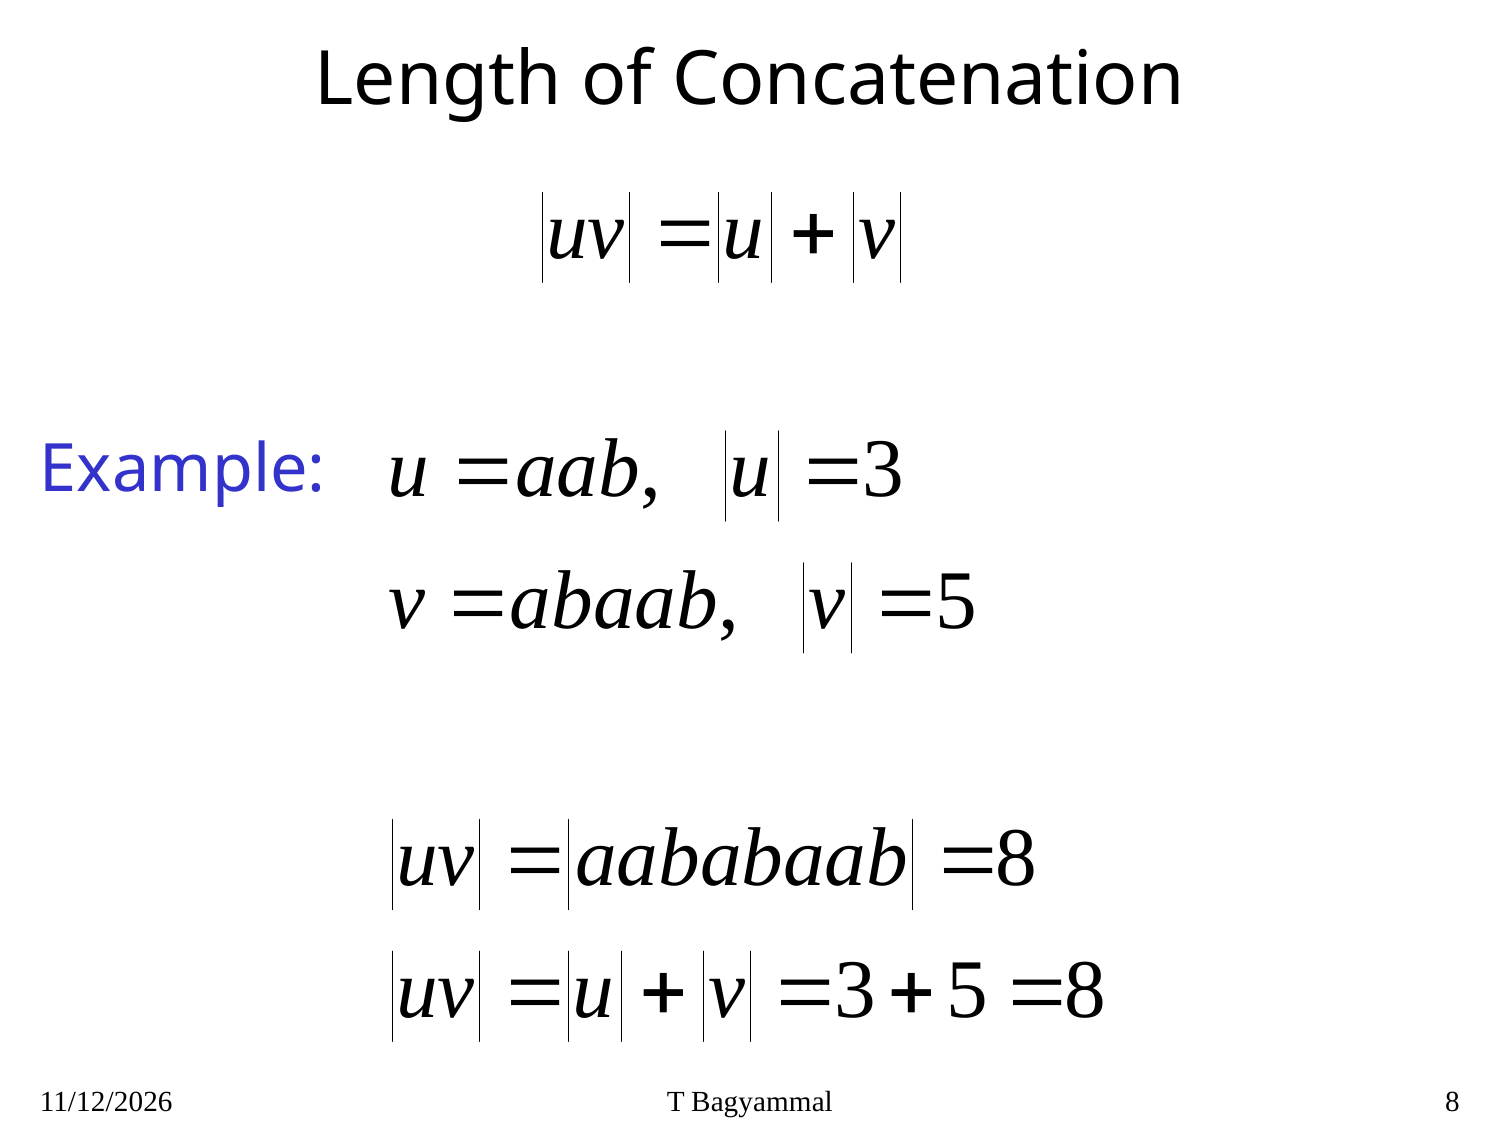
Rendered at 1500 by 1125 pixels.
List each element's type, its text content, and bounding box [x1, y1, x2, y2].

list Example: [24, 137, 1475, 1038]
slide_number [24, 1074, 338, 1125]
slide_number 8 [1162, 1074, 1476, 1125]
footer T Bagyammal [512, 1074, 988, 1125]
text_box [537, 187, 907, 288]
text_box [387, 424, 1107, 1047]
title Length of Concatenation [24, 24, 1475, 125]
